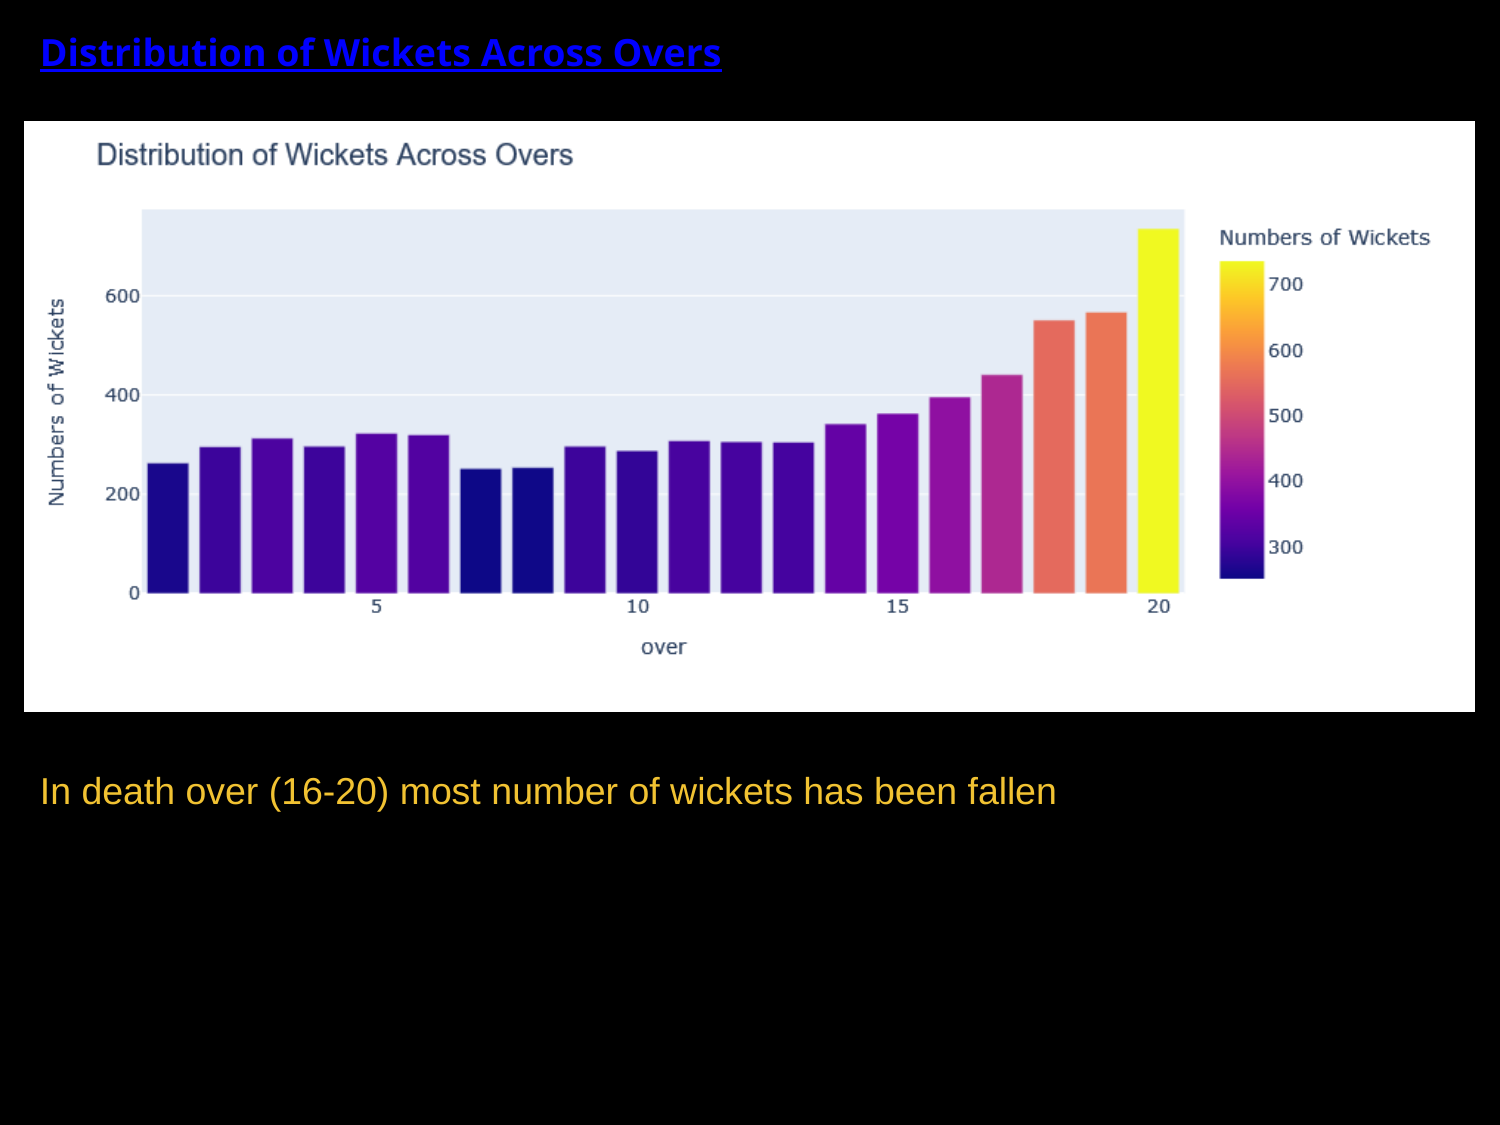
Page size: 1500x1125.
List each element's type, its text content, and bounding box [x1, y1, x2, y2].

text_box In death over (16-20) most number of wickets has been fallen [24, 752, 1097, 828]
text_box Distribution of Wickets Across Overs [24, 14, 1097, 89]
picture [24, 121, 1476, 712]
